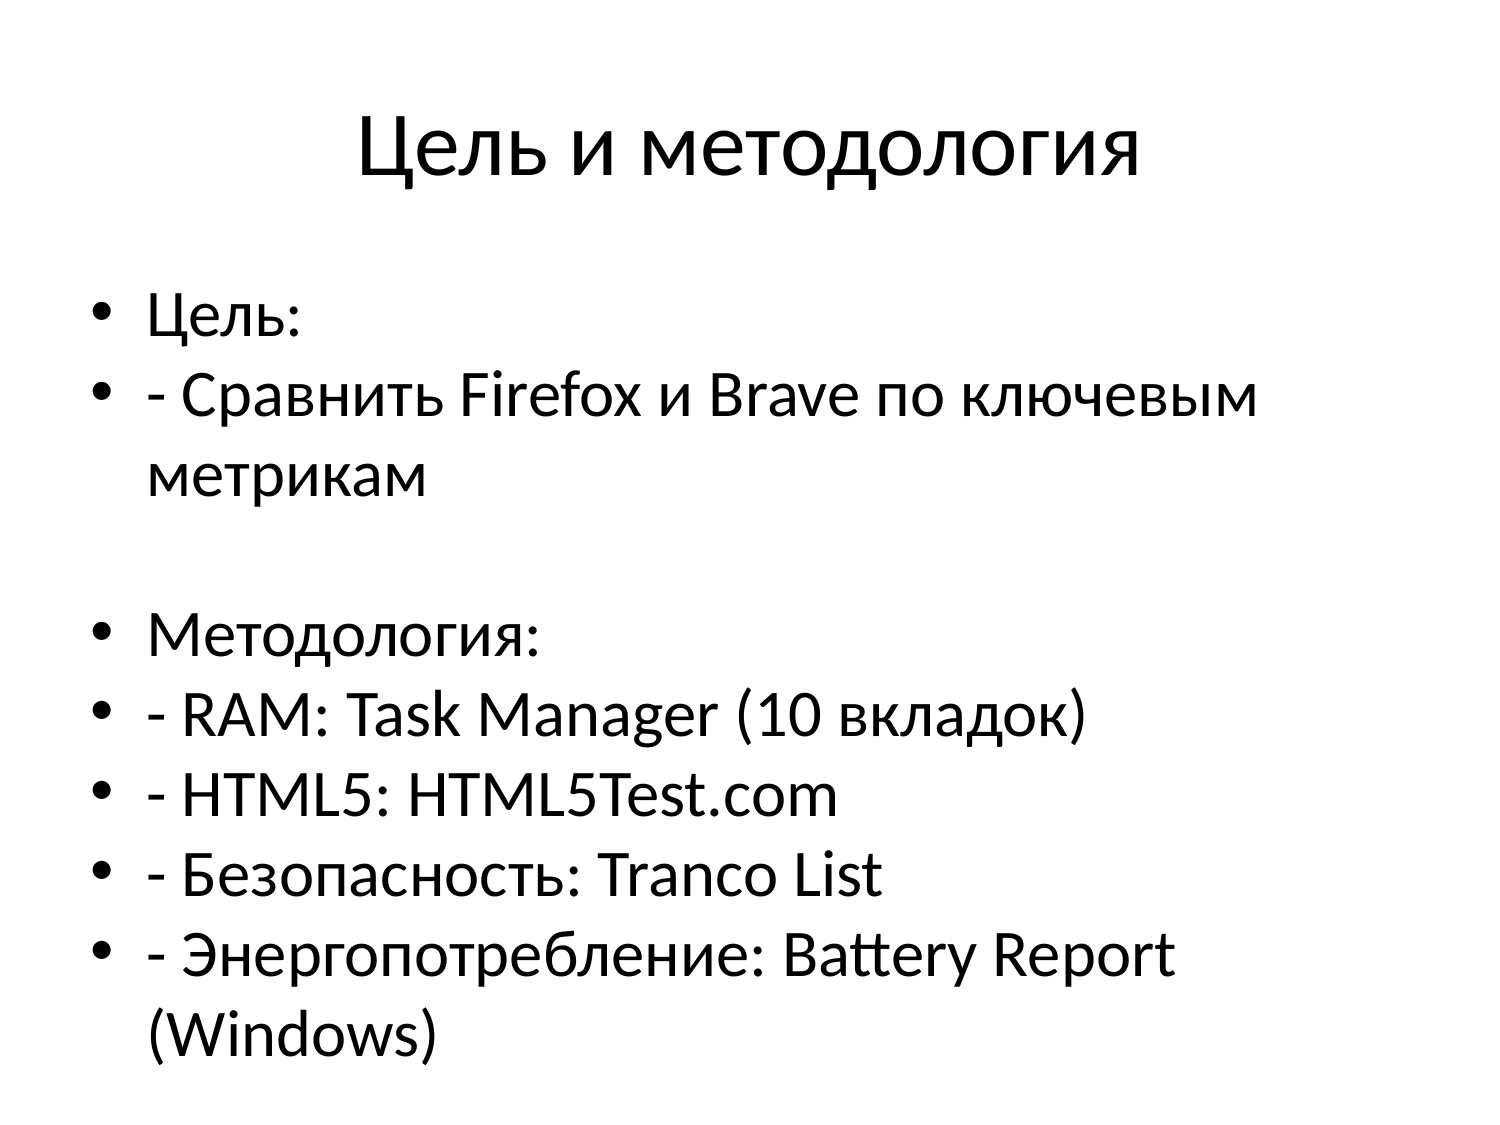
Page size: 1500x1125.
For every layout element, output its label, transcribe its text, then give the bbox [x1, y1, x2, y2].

list Цель: - Сравнить Firefox и Brave по ключевым метрикам Методология: - RAM: Task Manager (10 вкладок) - HTML5: HTML5Test.com - Безопасность: Tranco List - Энергопотребление: Battery Report (Windows) [75, 262, 1425, 1005]
title Цель и методология [75, 45, 1425, 233]
